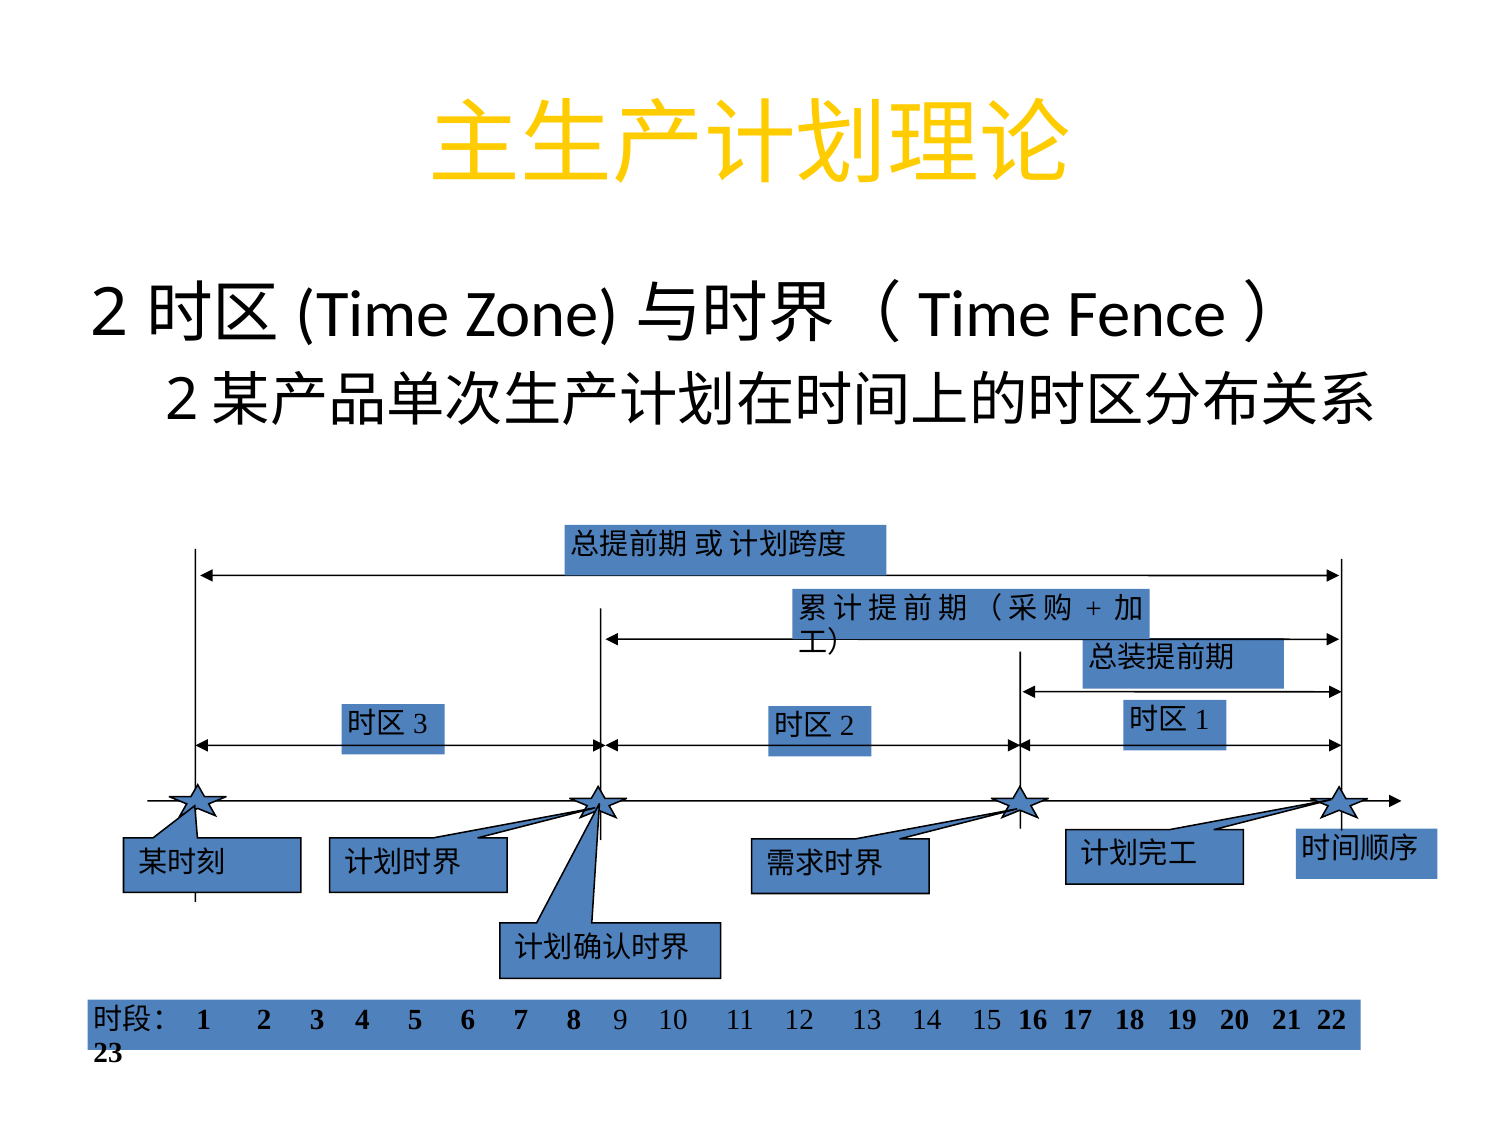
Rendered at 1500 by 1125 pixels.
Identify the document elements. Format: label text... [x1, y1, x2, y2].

title 主生产计划理论 [75, 45, 1425, 233]
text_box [87, 524, 1438, 1051]
list 时区(Time Zone)与时界（Time Fence） 某产品单次生产计划在时间上的时区分布关系 [75, 262, 1425, 1005]
